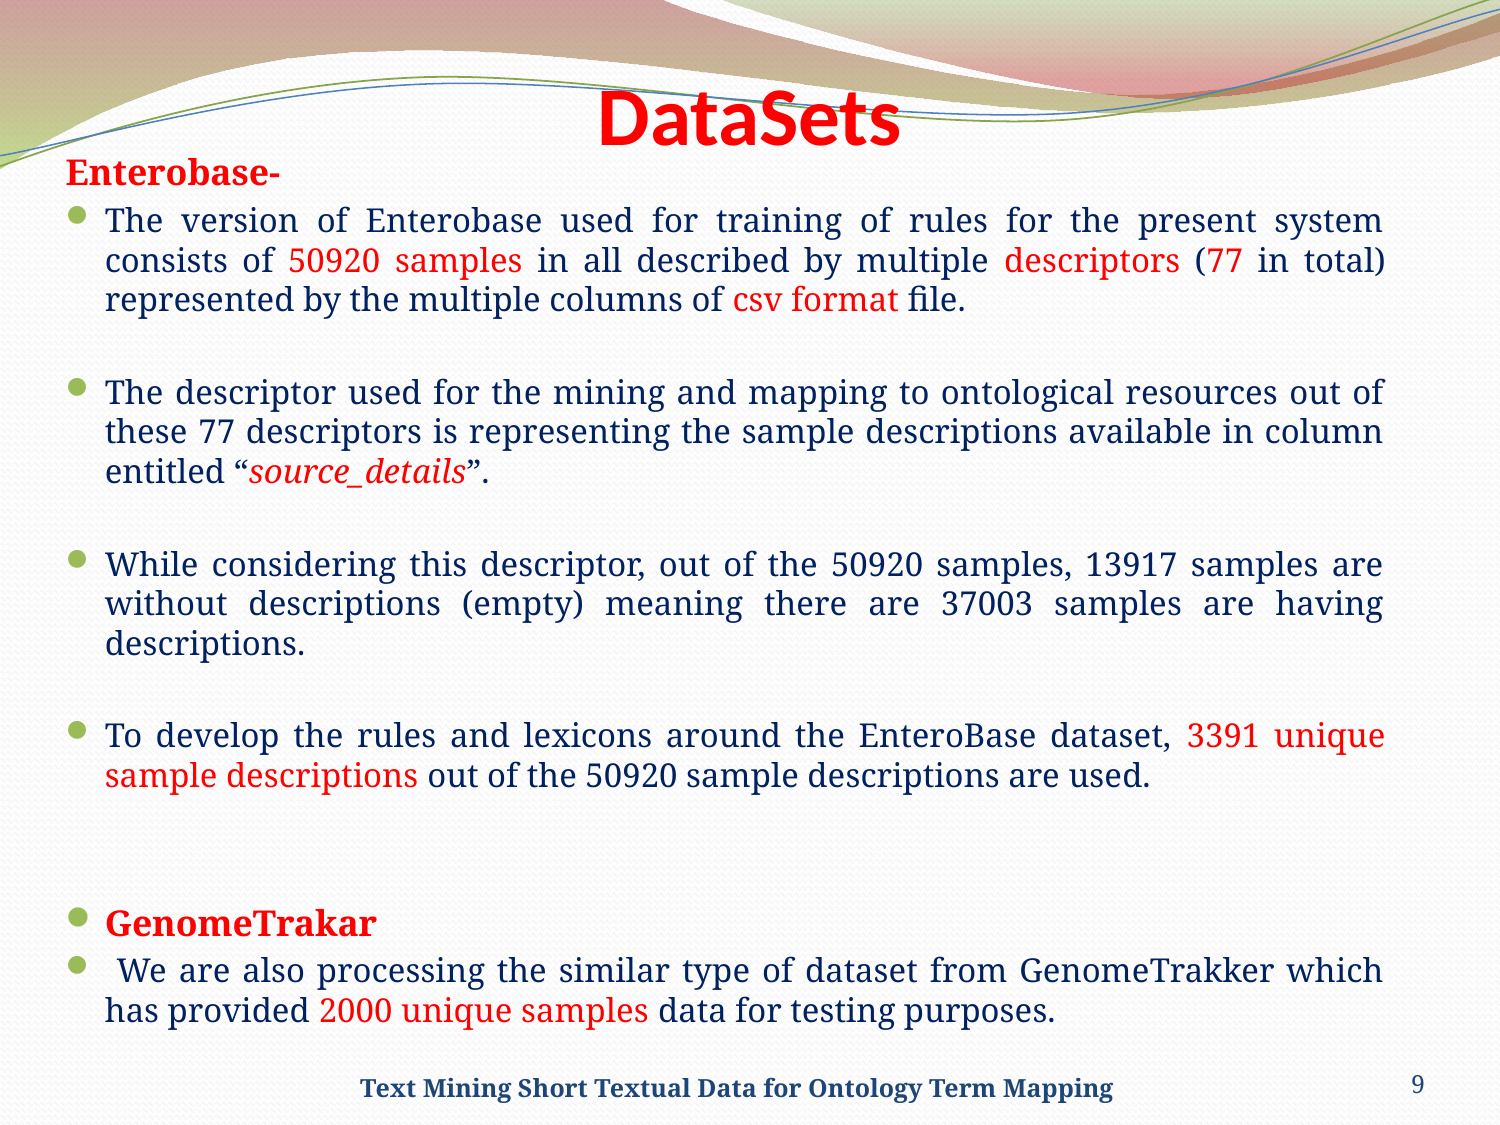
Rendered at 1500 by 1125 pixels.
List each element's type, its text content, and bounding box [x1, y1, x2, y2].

list Enterobase- The version of Enterobase used for training of rules for the present system consists of 50920 samples in all described by multiple descriptors (77 in total) represented by the multiple columns of csv format file. The descriptor used for the mining and mapping to ontological resources out of these 77 descriptors is representing the sample descriptions available in column entitled “source_details”. While considering this descriptor, out of the 50920 samples, 13917 samples are without descriptions (empty) meaning there are 37003 samples are having descriptions. To develop the rules and lexicons around the EnteroBase dataset, 3391 unique sample descriptions out of the 50920 sample descriptions are used. GenomeTrakar We are also processing the similar type of dataset from GenomeTrakker which has provided 2000 unique samples data for testing purposes. [50, 142, 1401, 1043]
slide_number 9 [1400, 1042, 1425, 1103]
footer Text Mining Short Textual Data for Ontology Term Mapping [75, 1042, 1400, 1103]
title DataSets [75, 75, 1425, 163]
